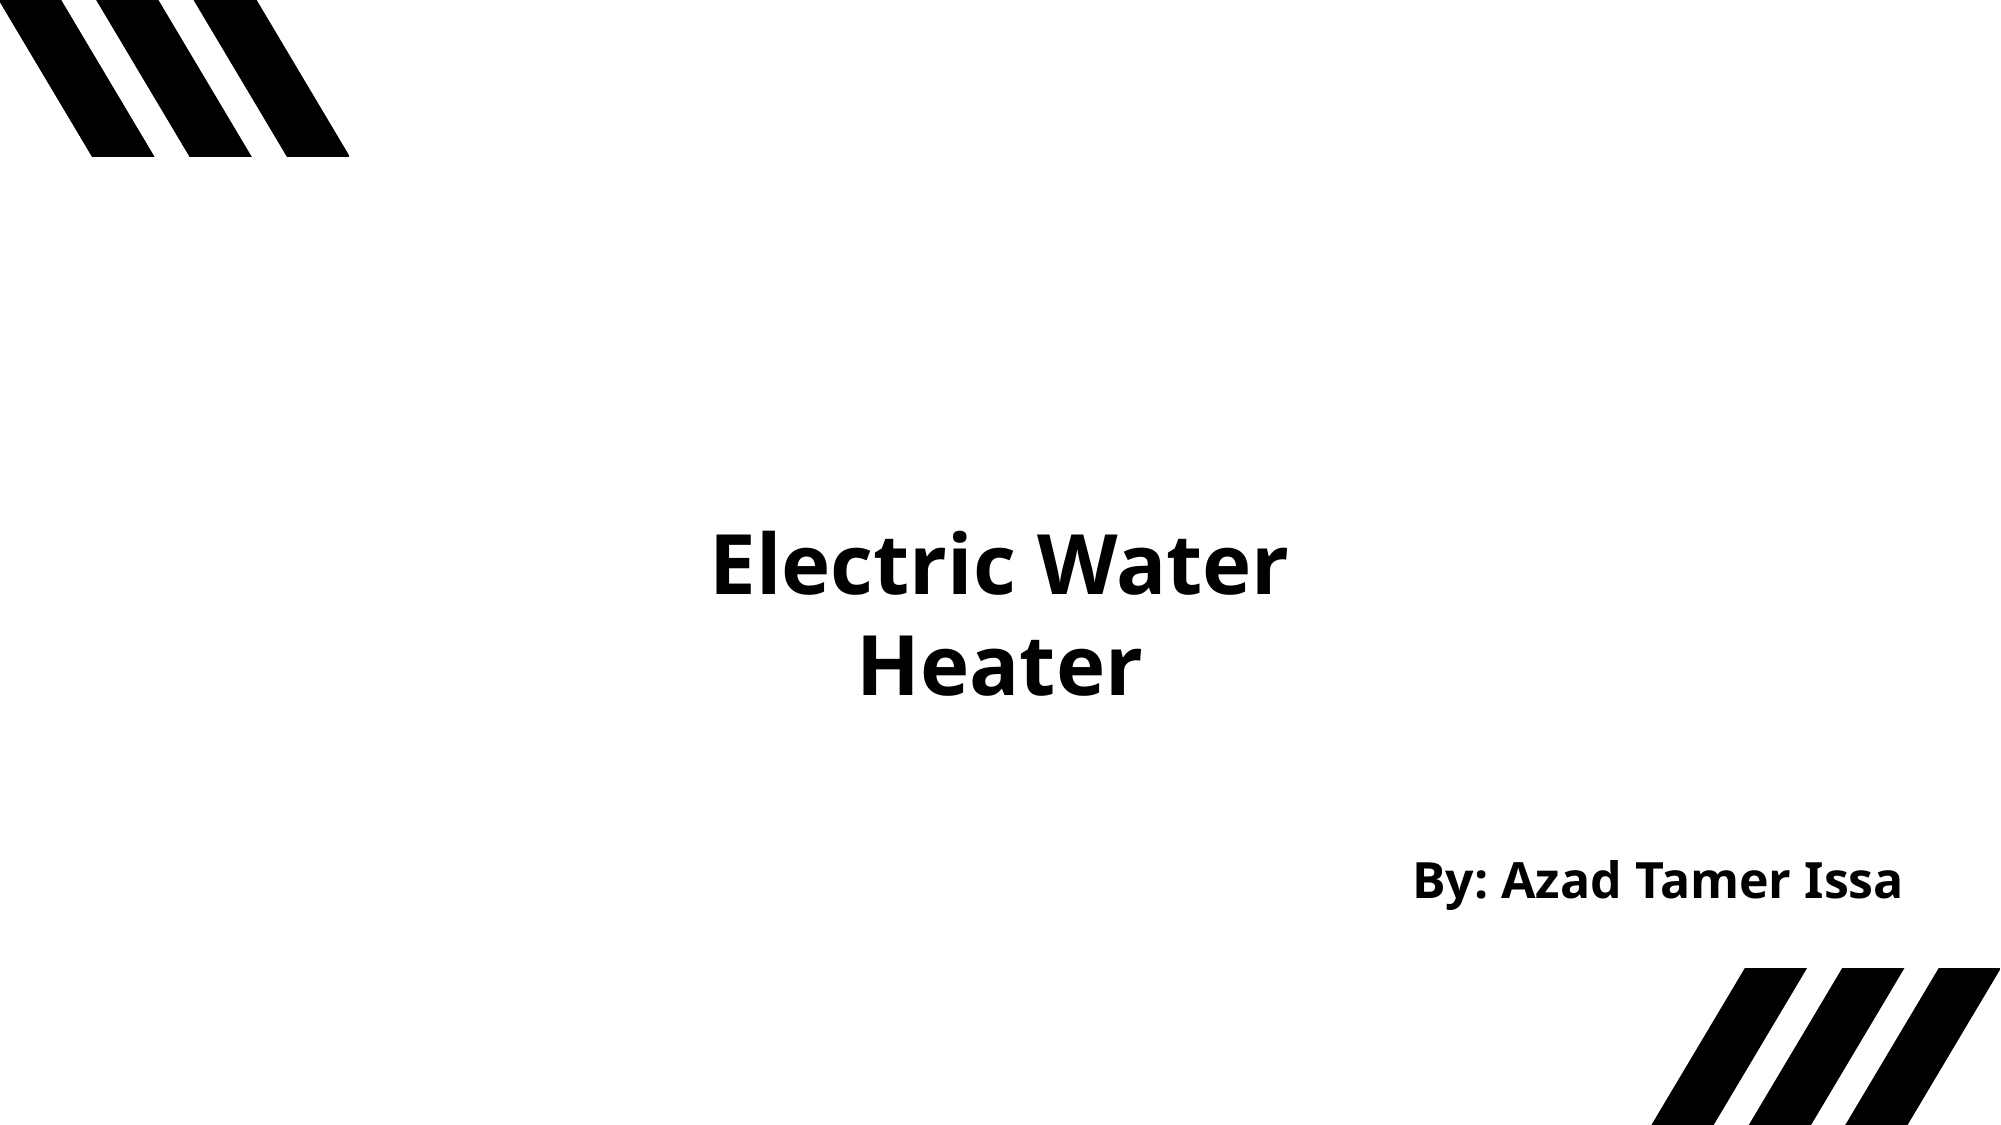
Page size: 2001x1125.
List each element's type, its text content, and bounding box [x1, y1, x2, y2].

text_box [0, 0, 348, 156]
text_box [1652, 969, 2000, 1125]
text_box By: Azad Tamer Issa [1393, 841, 1923, 917]
text_box Electric Water Heater [541, 504, 1459, 720]
